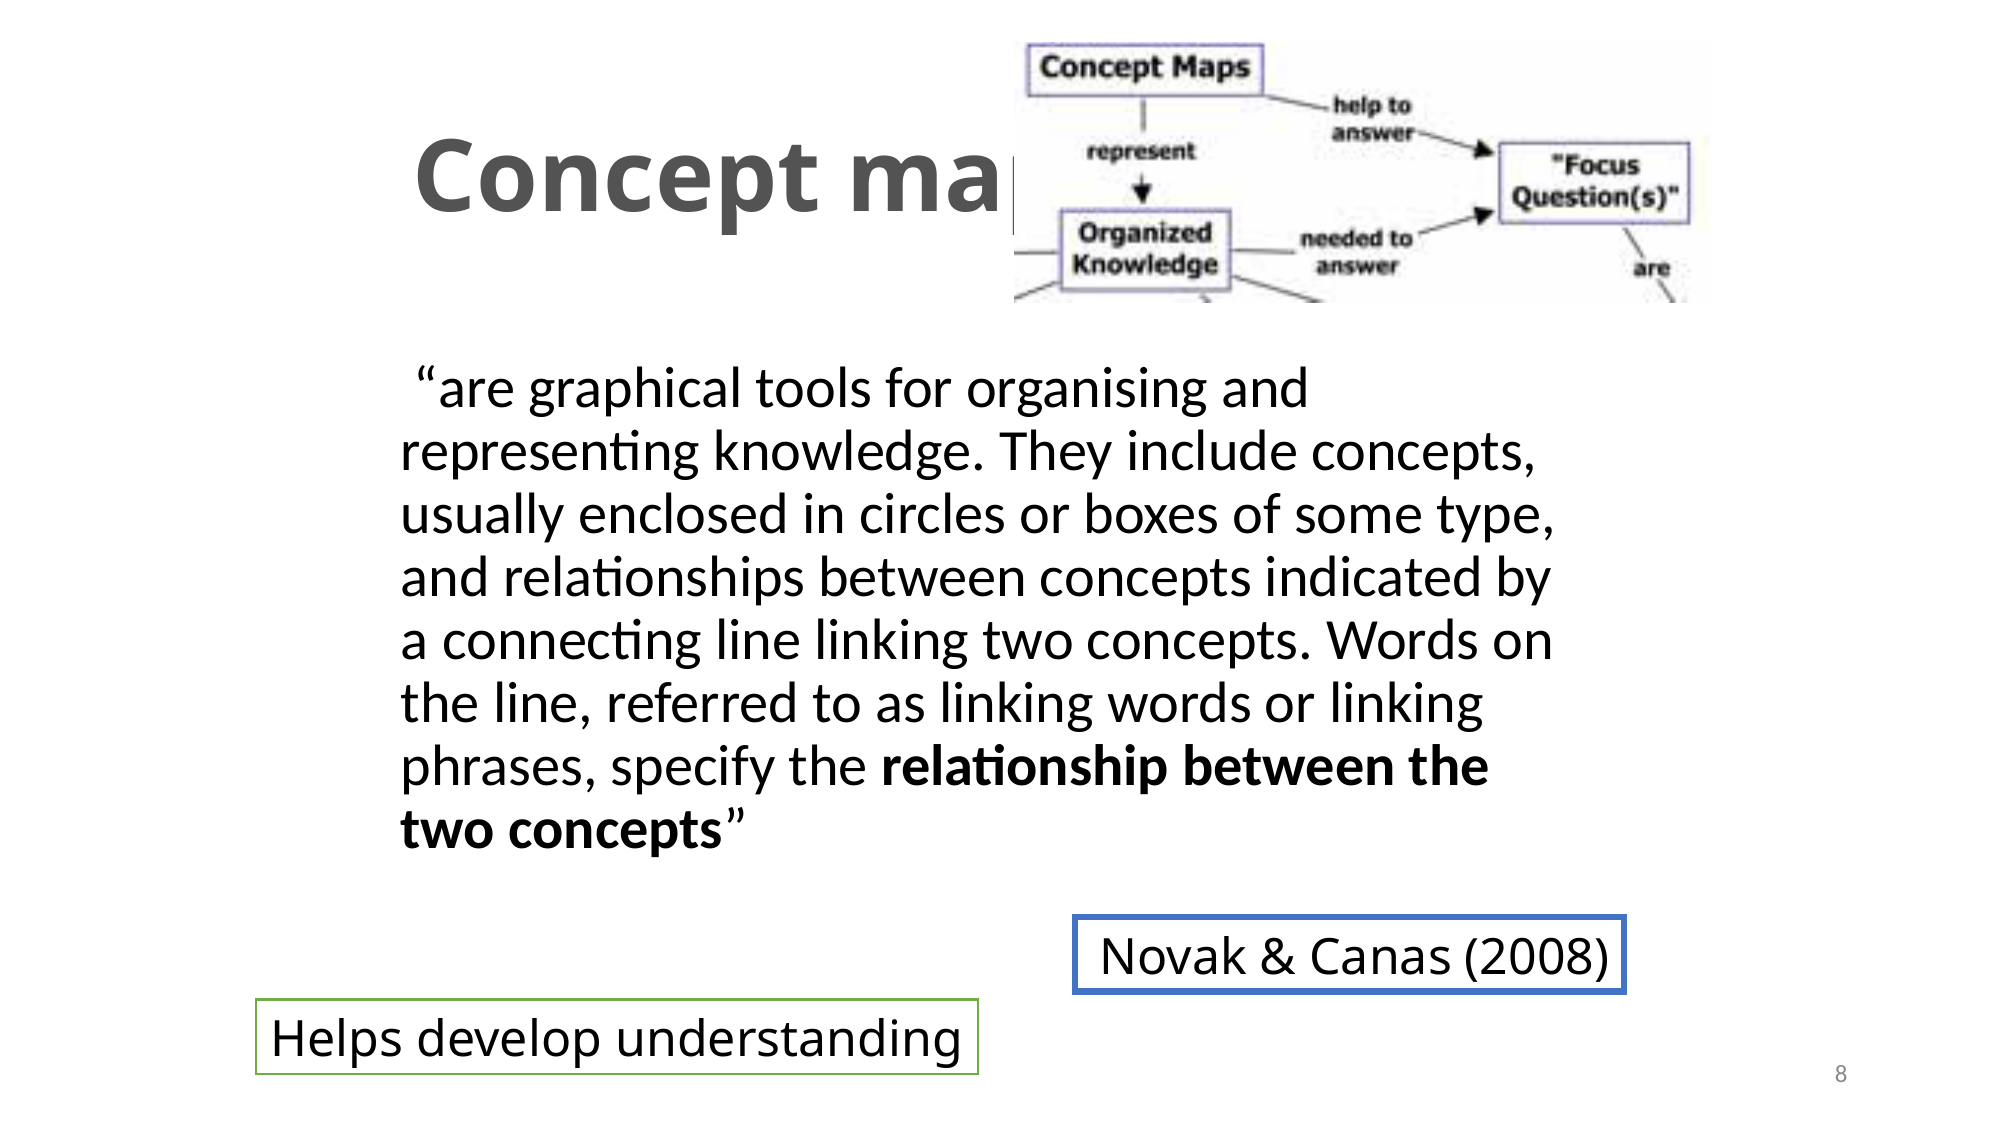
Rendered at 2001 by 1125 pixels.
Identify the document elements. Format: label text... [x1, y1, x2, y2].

slide_number 8 [1412, 1042, 1863, 1103]
title Concept maps [397, 101, 1014, 257]
text_box Novak & Canas (2008) [1074, 916, 1625, 993]
list “are graphical tools for organising and representing knowledge. They include concepts, usually enclosed in circles or boxes of some type, and relationships between concepts indicated by a connecting line linking two concepts. Words on the line, referred to as linking words or linking phrases, specify the relationship between the two concepts” [385, 349, 1603, 965]
text_box Helps develop understanding [255, 998, 979, 1075]
picture [1014, 42, 1712, 303]
